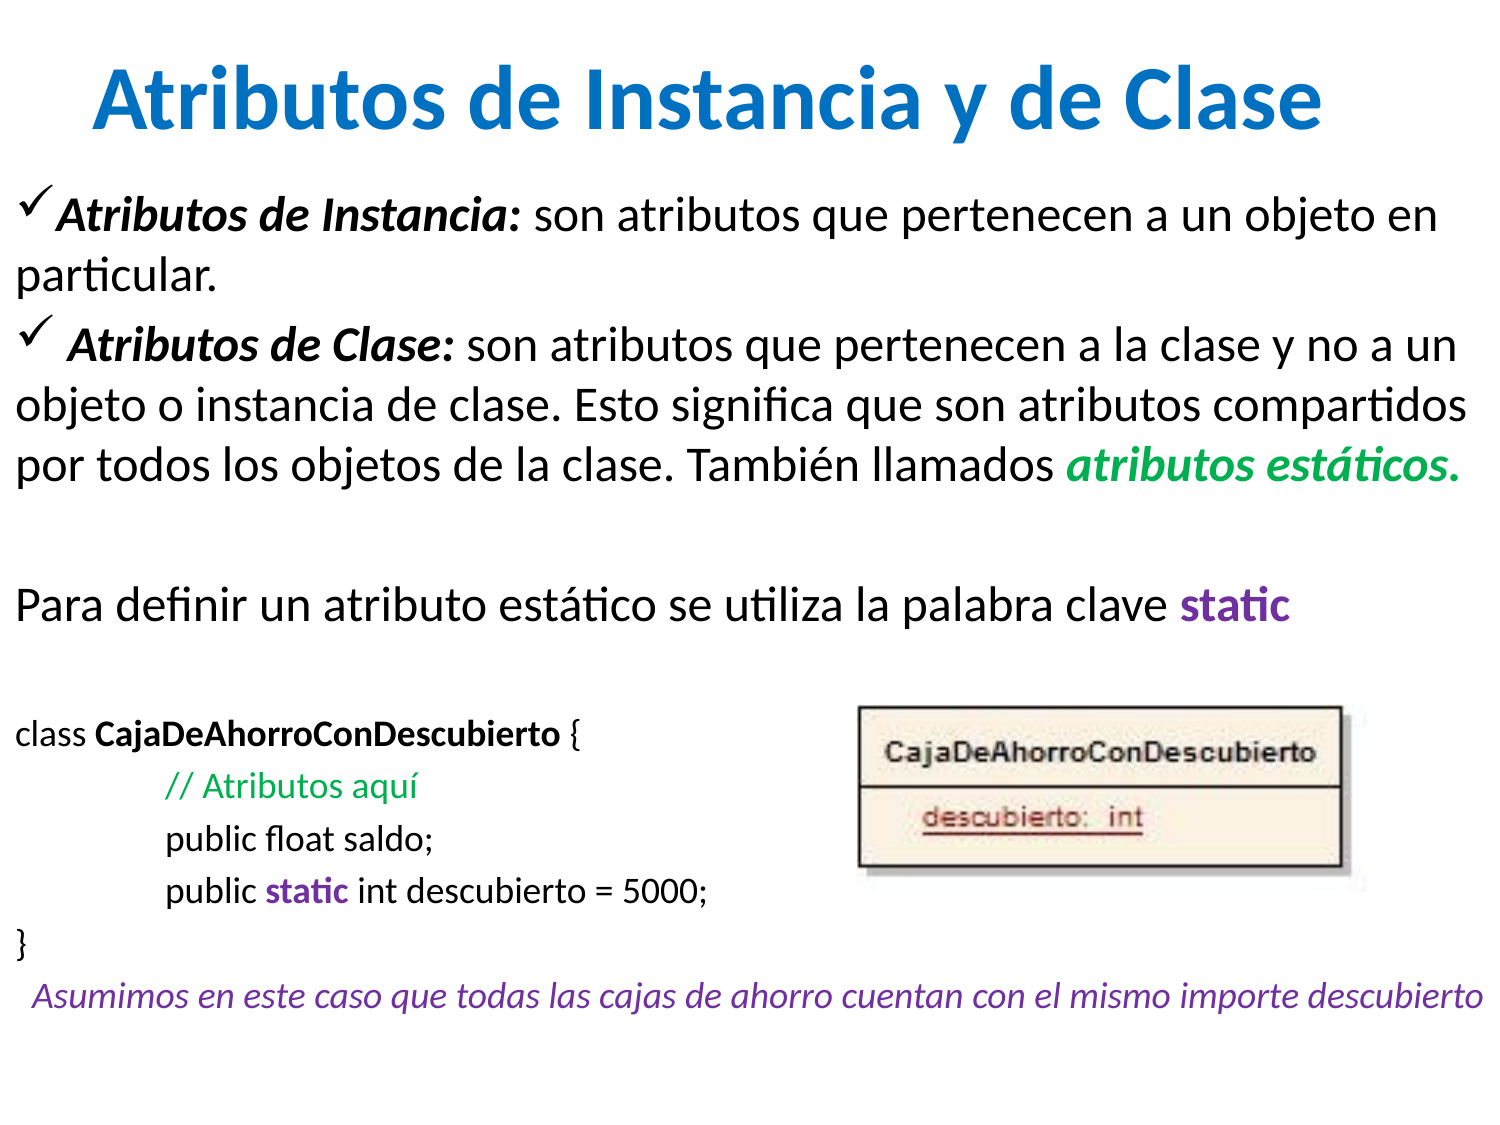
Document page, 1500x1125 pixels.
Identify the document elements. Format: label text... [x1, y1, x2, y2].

picture [855, 703, 1367, 892]
text_box Atributos de Instancia y de Clase [29, 30, 1388, 156]
subtitle Atributos de Instancia: son atributos que pertenecen a un objeto en particular. Atributos de Clase: son atributos que pertenecen a la clase y no a un objeto o instancia de clase. Esto significa que son atributos compartidos por todos los objetos de la clase. También llamados atributos estáticos. Para definir un atributo estático se utiliza la palabra clave static class CajaDeAhorroConDescubierto { // Atributos aquí public float saldo; public static int descubierto = 5000; } Asumimos en este caso que todas las cajas de ahorro cuentan con el mismo importe descubierto [0, 173, 1500, 1024]
